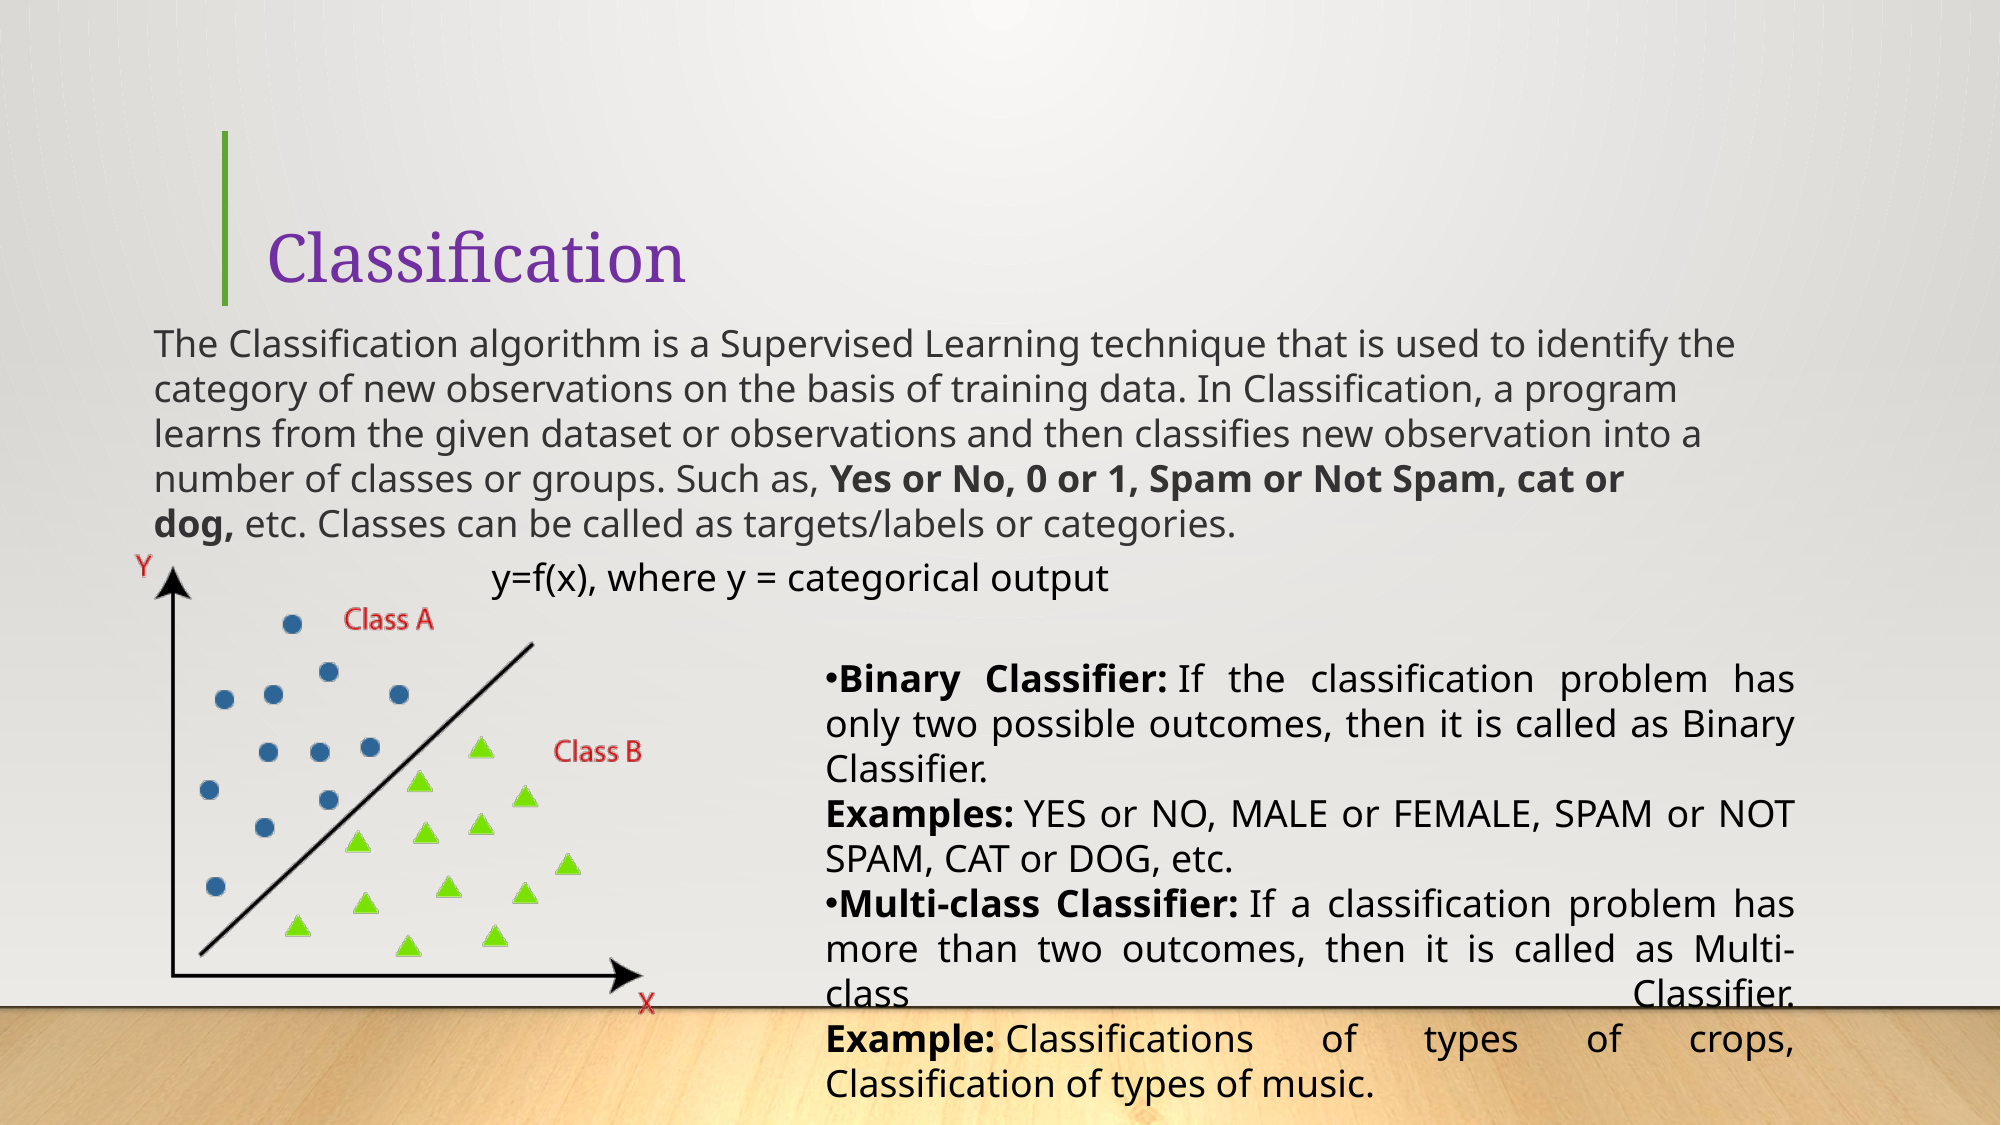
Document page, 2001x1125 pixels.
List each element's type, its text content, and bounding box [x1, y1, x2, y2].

picture [0, 546, 2000, 1125]
title Classification [251, 131, 1814, 305]
text_box The Classification algorithm is a Supervised Learning technique that is used to identify the category of new observations on the basis of training data. In Classification, a program learns from the given dataset or observations and then classifies new observation into a number of classes or groups. Such as, Yes or No, 0 or 1, Spam or Not Spam, cat or dog, etc. Classes can be called as targets/labels or categories. [138, 312, 1758, 553]
text_box y=f(x), where y = categorical output [665, 546, 1311, 607]
text_box Binary Classifier: If the classification problem has only two possible outcomes, then it is called as Binary Classifier. Examples: YES or NO, MALE or FEMALE, SPAM or NOT SPAM, CAT or DOG, etc. Multi-class Classifier: If a classification problem has more than two outcomes, then it is called as Multi-class Classifier. Example: Classifications of types of crops, Classification of types of music. [810, 647, 1811, 1112]
